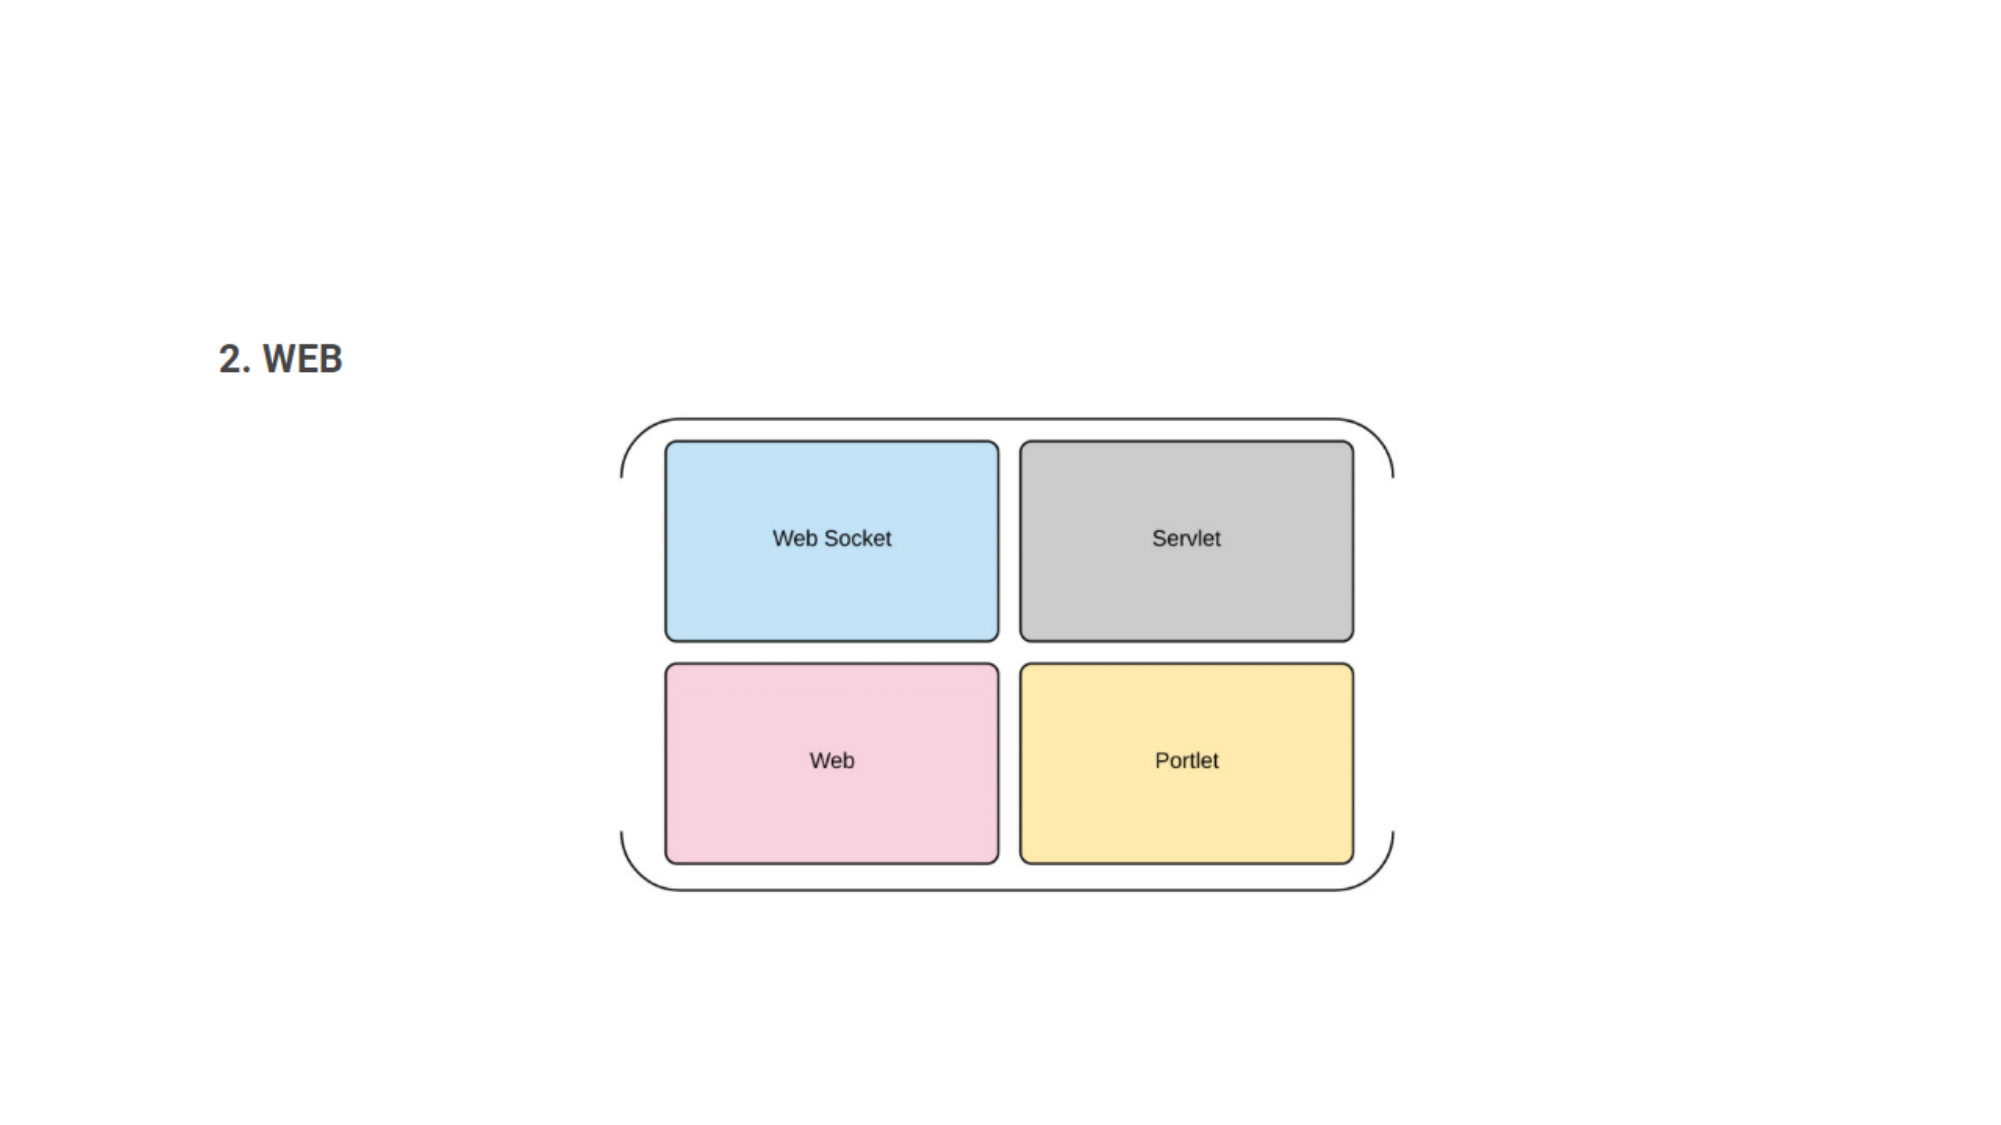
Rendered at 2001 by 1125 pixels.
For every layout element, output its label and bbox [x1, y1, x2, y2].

picture [150, 299, 1456, 928]
